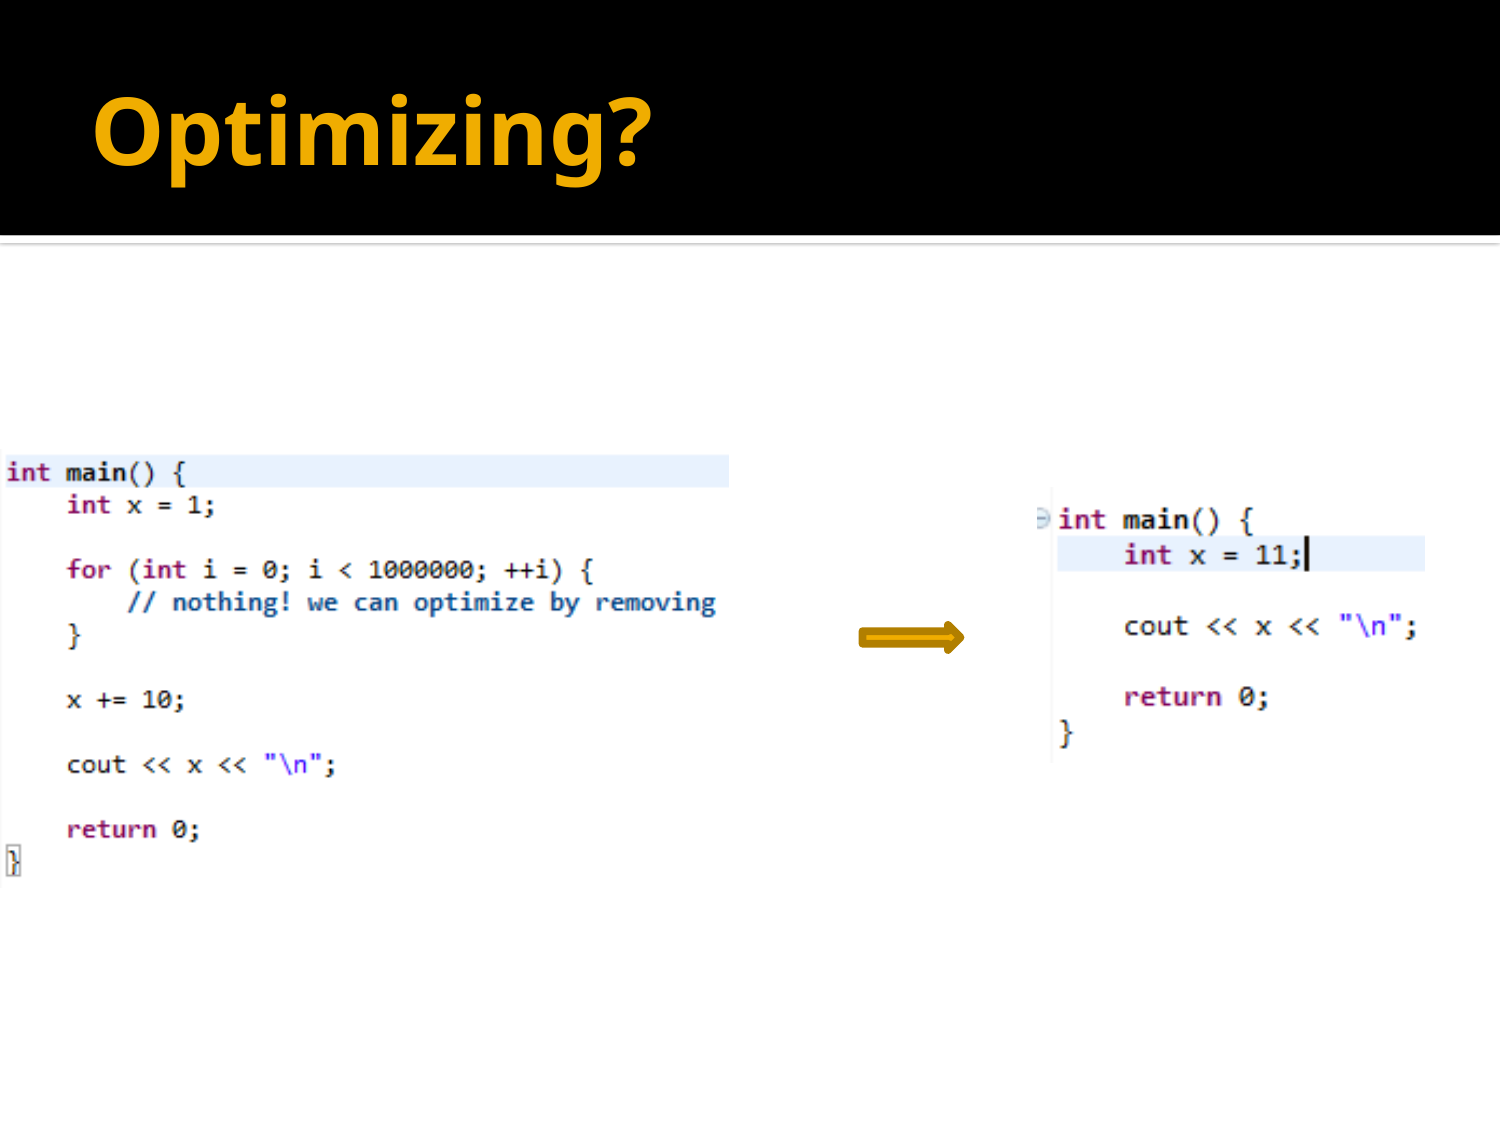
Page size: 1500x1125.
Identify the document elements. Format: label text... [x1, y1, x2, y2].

title Optimizing? [75, 25, 1425, 231]
picture [1037, 487, 1425, 763]
picture [0, 449, 729, 888]
text_box [858, 621, 965, 654]
